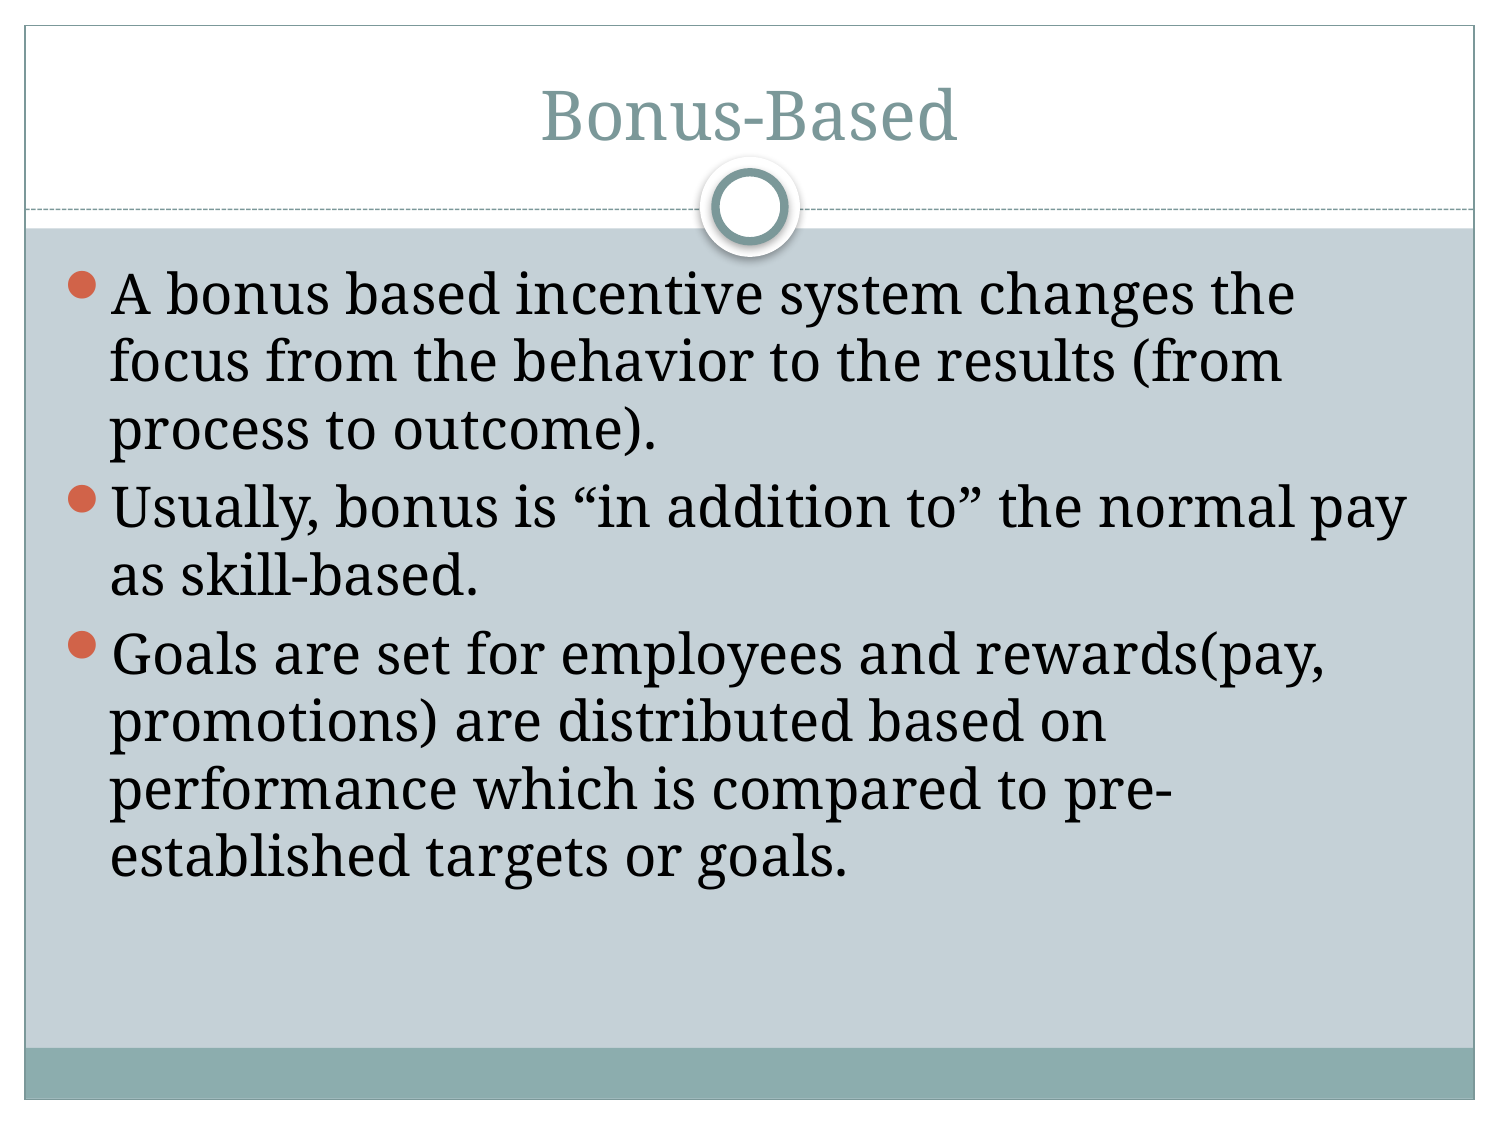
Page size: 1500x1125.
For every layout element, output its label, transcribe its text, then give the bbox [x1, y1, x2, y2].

list A bonus based incentive system changes the focus from the behavior to the results (from process to outcome). Usually, bonus is “in addition to” the normal pay as skill-based. Goals are set for employees and rewards(pay, promotions) are distributed based on performance which is compared to pre-established targets or goals. [49, 250, 1445, 1001]
title Bonus-Based [49, 37, 1450, 162]
